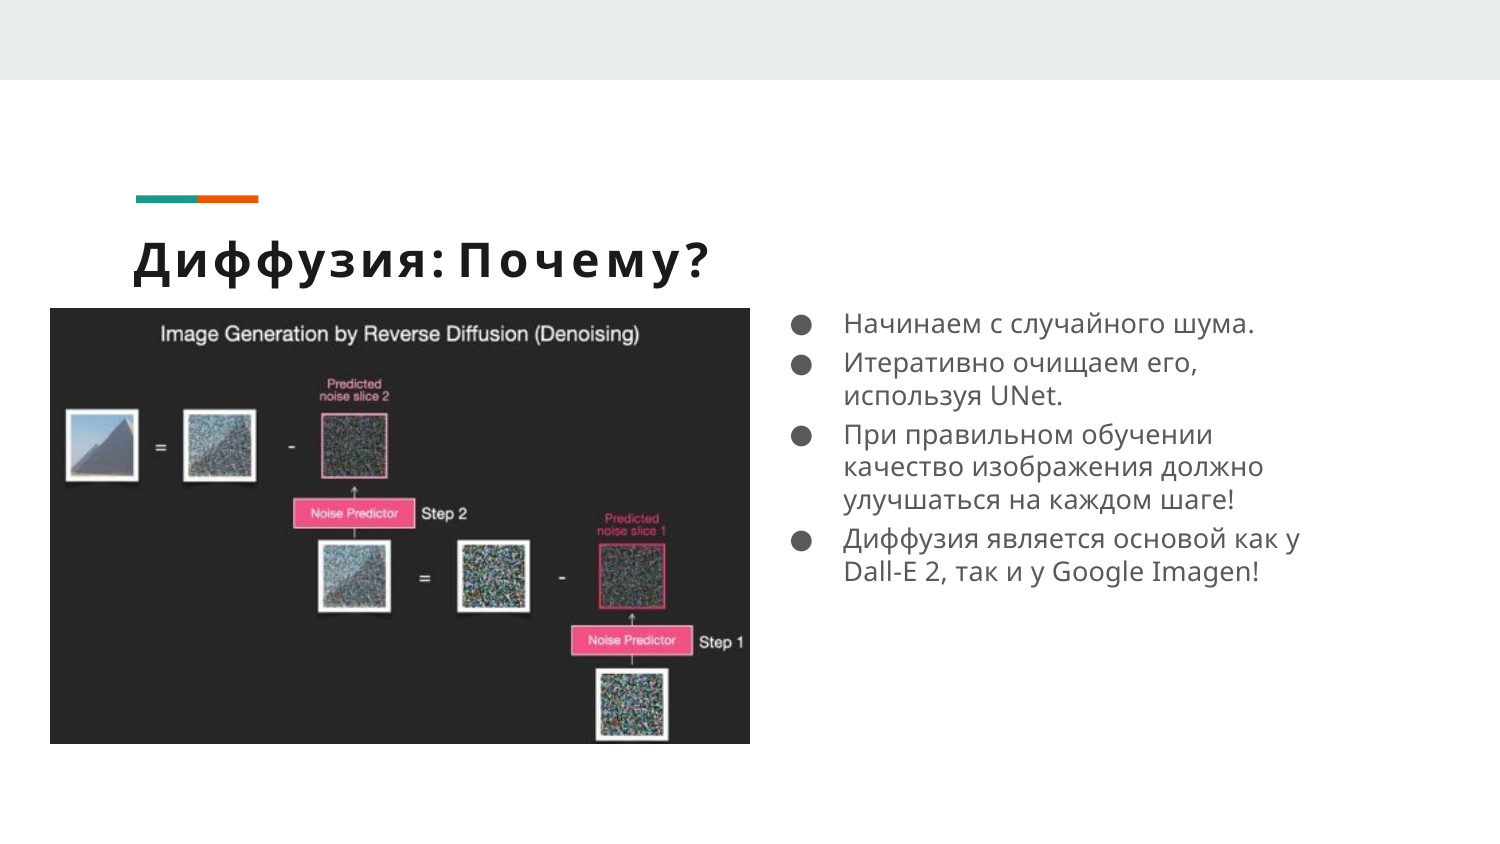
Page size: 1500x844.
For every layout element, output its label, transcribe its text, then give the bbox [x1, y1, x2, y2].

text_box Начинаем с случайного шума. Итеративно очищаем его, используя UNet. При правильном обучении качество изображения должно улучшаться на каждом шаге! Диффузия является основой как у Dall-E 2, так и у Google Imagen! [787, 259, 1326, 587]
title Диффузия: Почему? [131, 226, 713, 307]
picture [49, 308, 751, 745]
